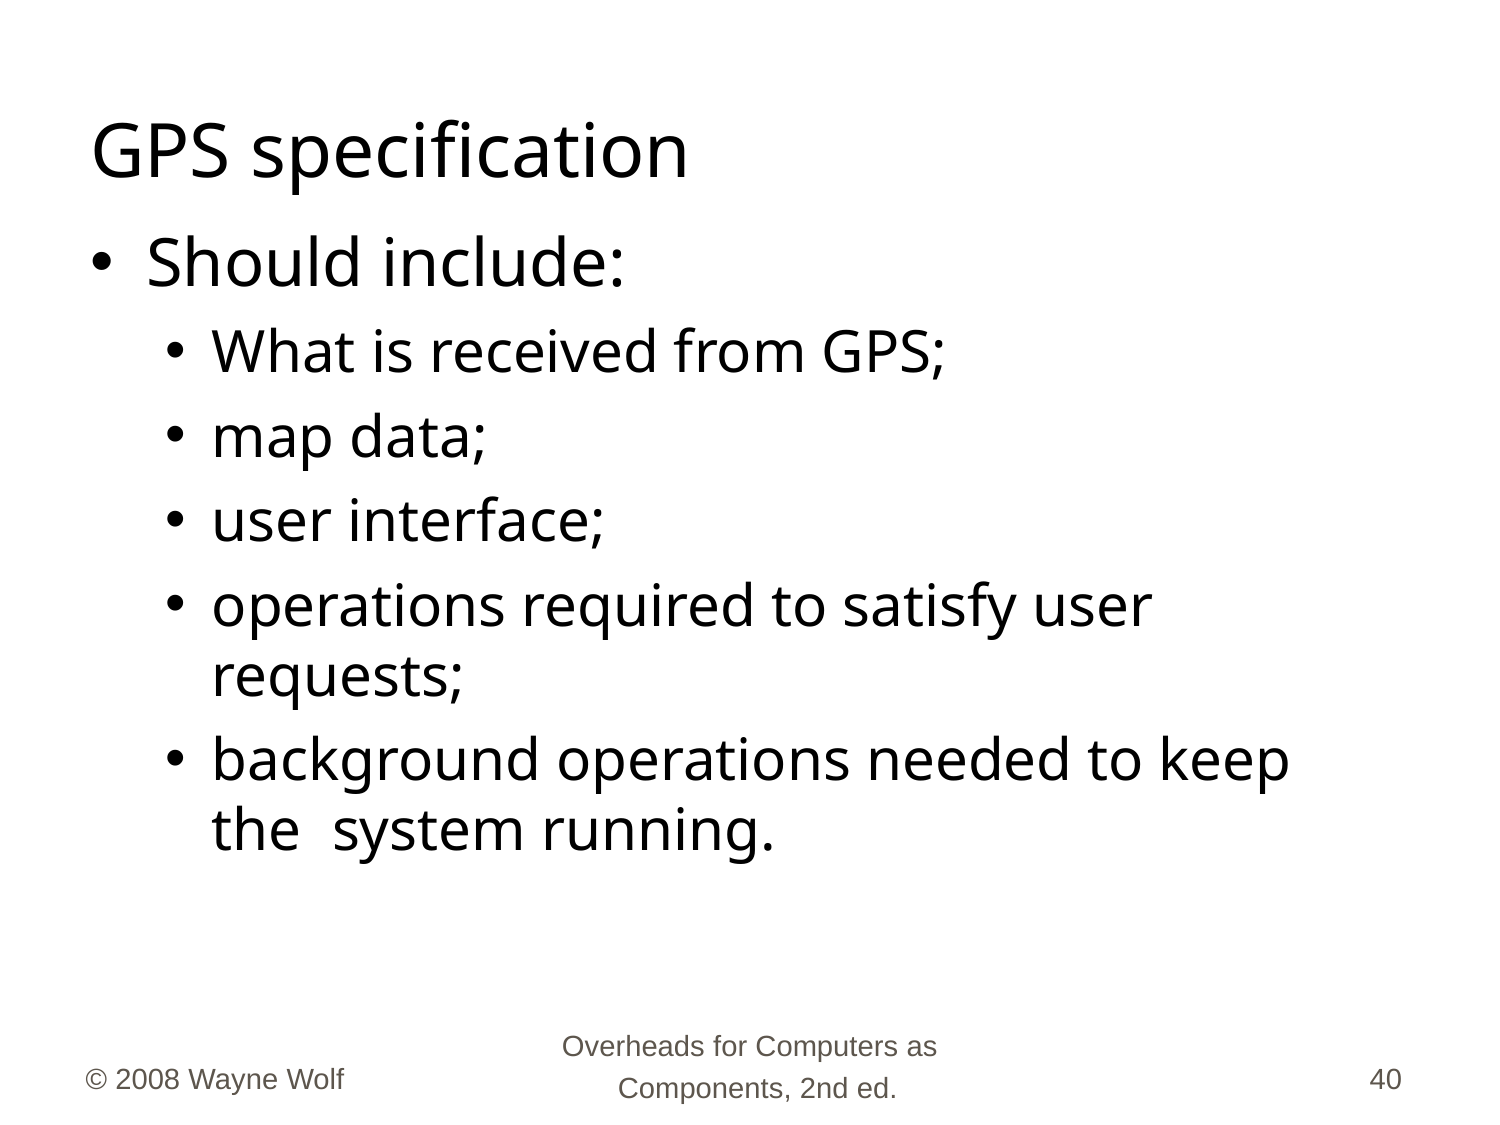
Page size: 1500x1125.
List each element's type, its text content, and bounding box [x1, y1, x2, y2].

footer © 2008 Wayne Wolf [83, 1054, 349, 1125]
slide_number ‹#› [1365, 1054, 1406, 1125]
title GPS specification [87, 100, 821, 201]
slide_number Overheads for Computers as Components, 2nd ed. [559, 1020, 940, 1125]
text_box Should include: What is received from GPS; map data; user interface; operations required to satisfy user requests; background operations needed to keep the system running. [87, 201, 1350, 863]
